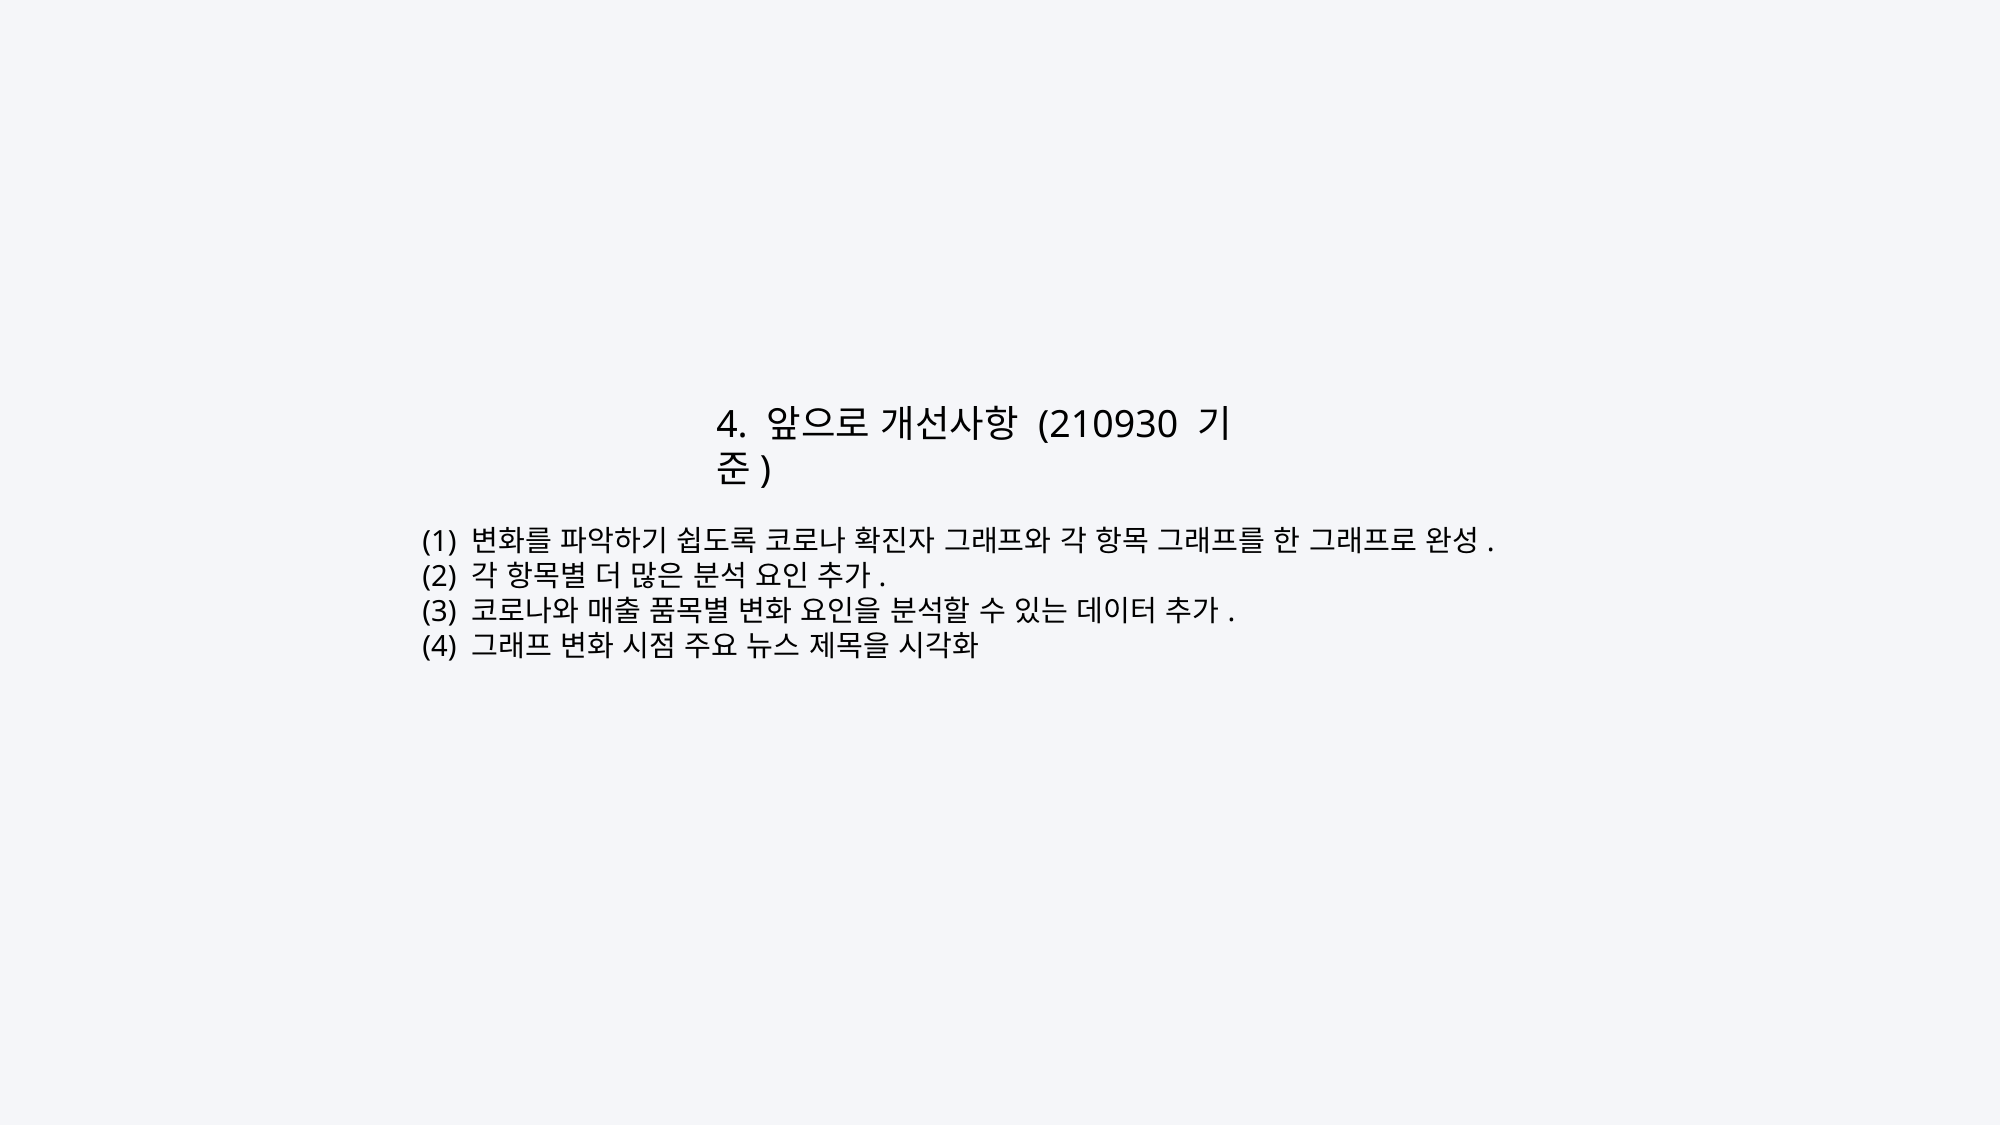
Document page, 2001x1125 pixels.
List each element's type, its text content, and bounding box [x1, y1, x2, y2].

text_box 4. 앞으로 개선사항 (210930 기준) [701, 392, 1299, 498]
text_box (1) 변화를 파악하기 쉽도록 코로나 확진자 그래프와 각 항목 그래프를 한 그래프로 완성. (2) 각 항목별 더 많은 분석 요인 추가. (3) 코로나와 매출 품목별 변화 요인을 분석할 수 있는 데이터 추가. (4) 그래프 변화 시점 주요 뉴스 제목을 시각화 [370, 515, 1723, 670]
